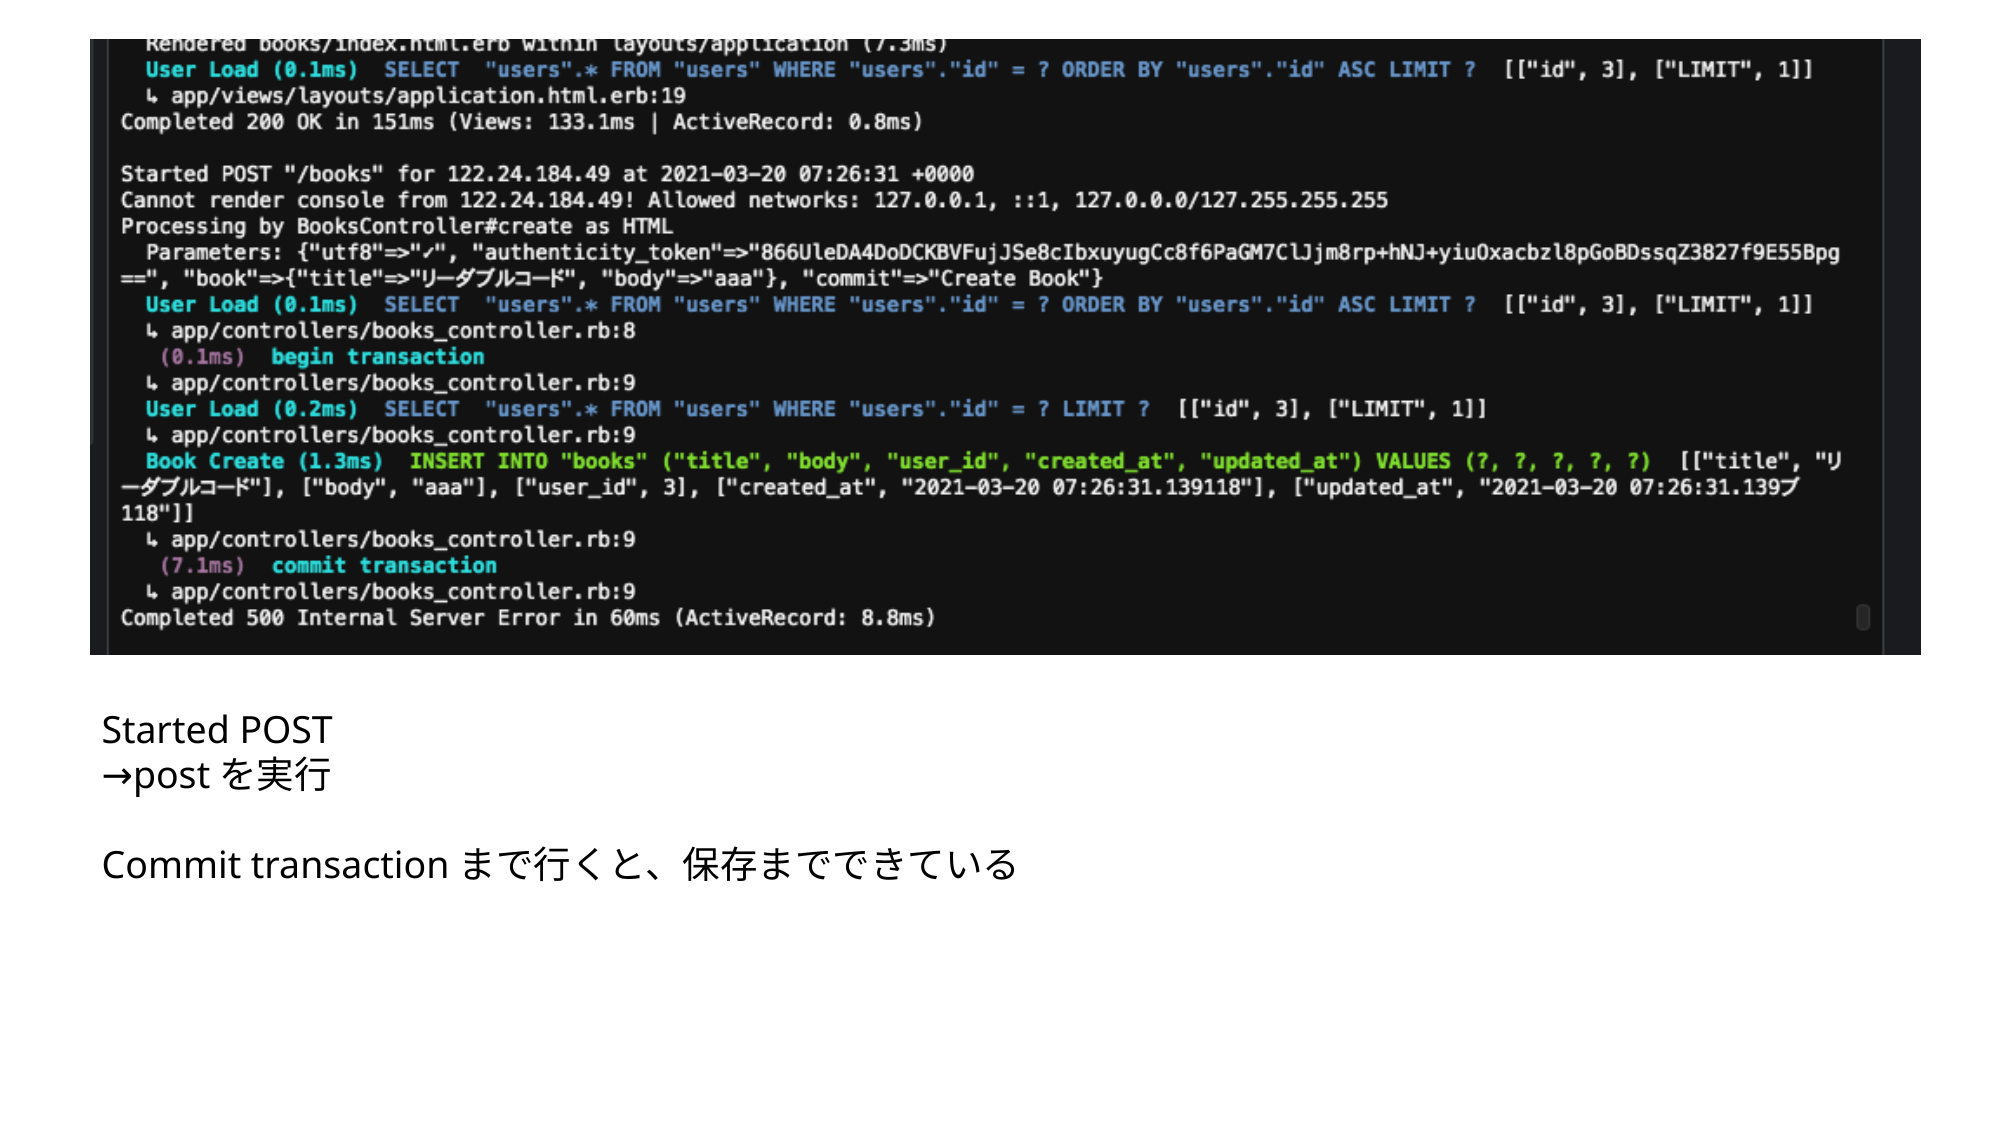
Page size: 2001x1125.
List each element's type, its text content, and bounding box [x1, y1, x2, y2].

picture [89, 39, 1921, 655]
text_box Started POST →postを実行 Commit transactionまで行くと、保存までできている [86, 698, 1035, 984]
